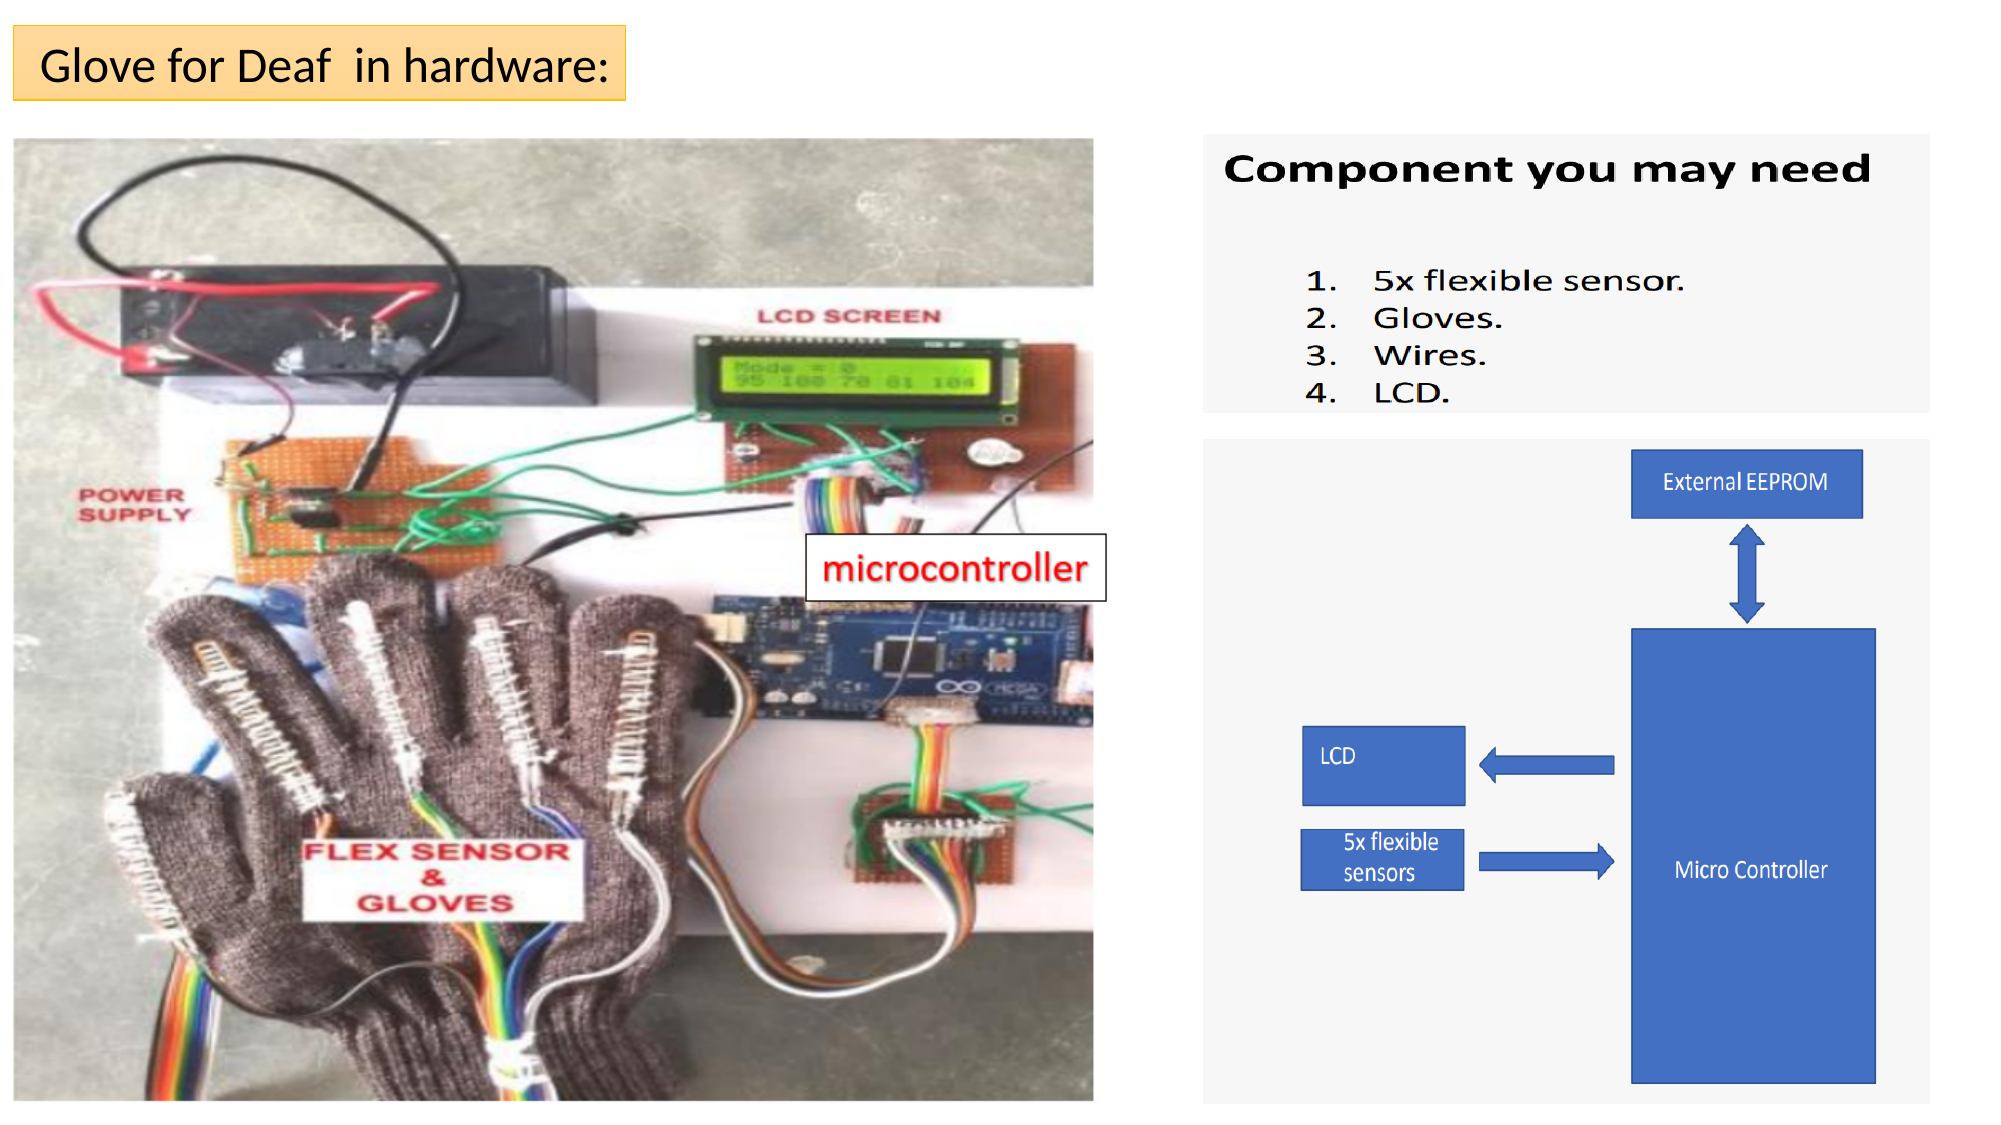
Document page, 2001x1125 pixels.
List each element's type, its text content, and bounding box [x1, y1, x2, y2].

picture [1203, 439, 1930, 1104]
text_box Glove for Deaf in hardware: [13, 25, 626, 101]
picture [1203, 134, 1930, 413]
picture [11, 134, 1110, 1125]
